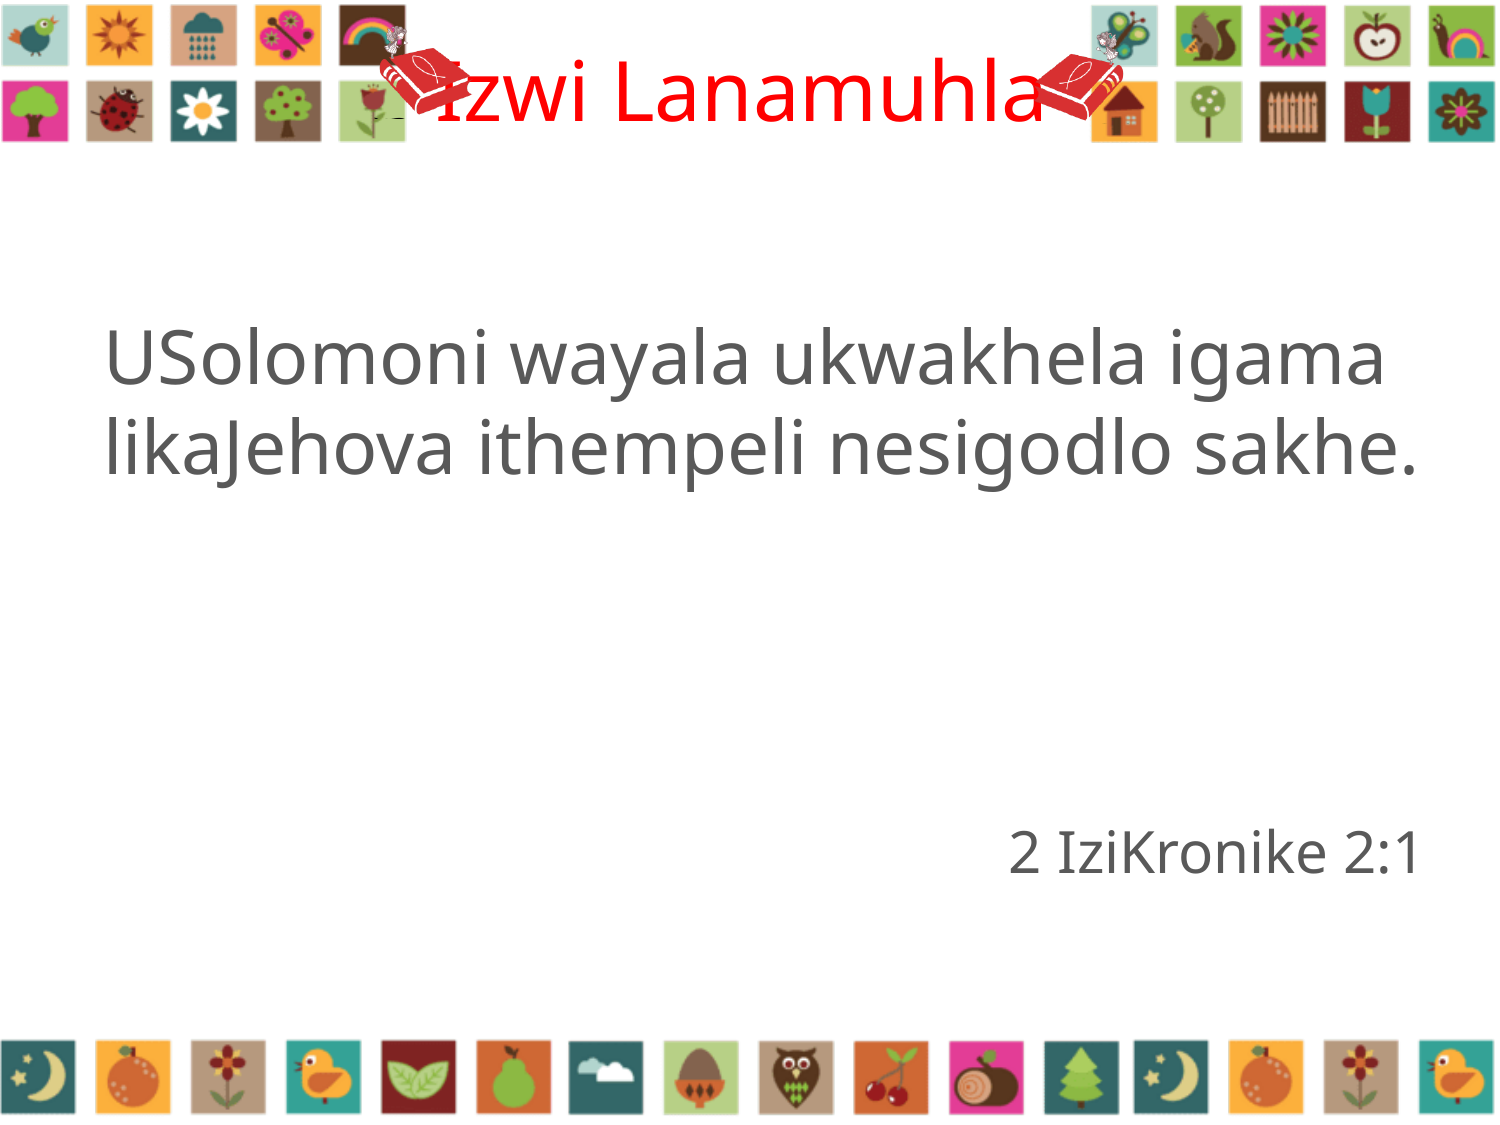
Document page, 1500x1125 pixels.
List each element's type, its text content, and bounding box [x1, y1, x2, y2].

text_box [0, 1028, 1500, 1118]
text_box Izwi Lanamuhla [425, 31, 1075, 146]
picture [0, 3, 505, 150]
text_box 2 IziKronike 2:1 [808, 807, 1441, 893]
picture [1001, 3, 1500, 150]
text_box USolomoni wayala ukwakhela igama likaJehova ithempeli nesigodlo sakhe. [88, 302, 1436, 498]
